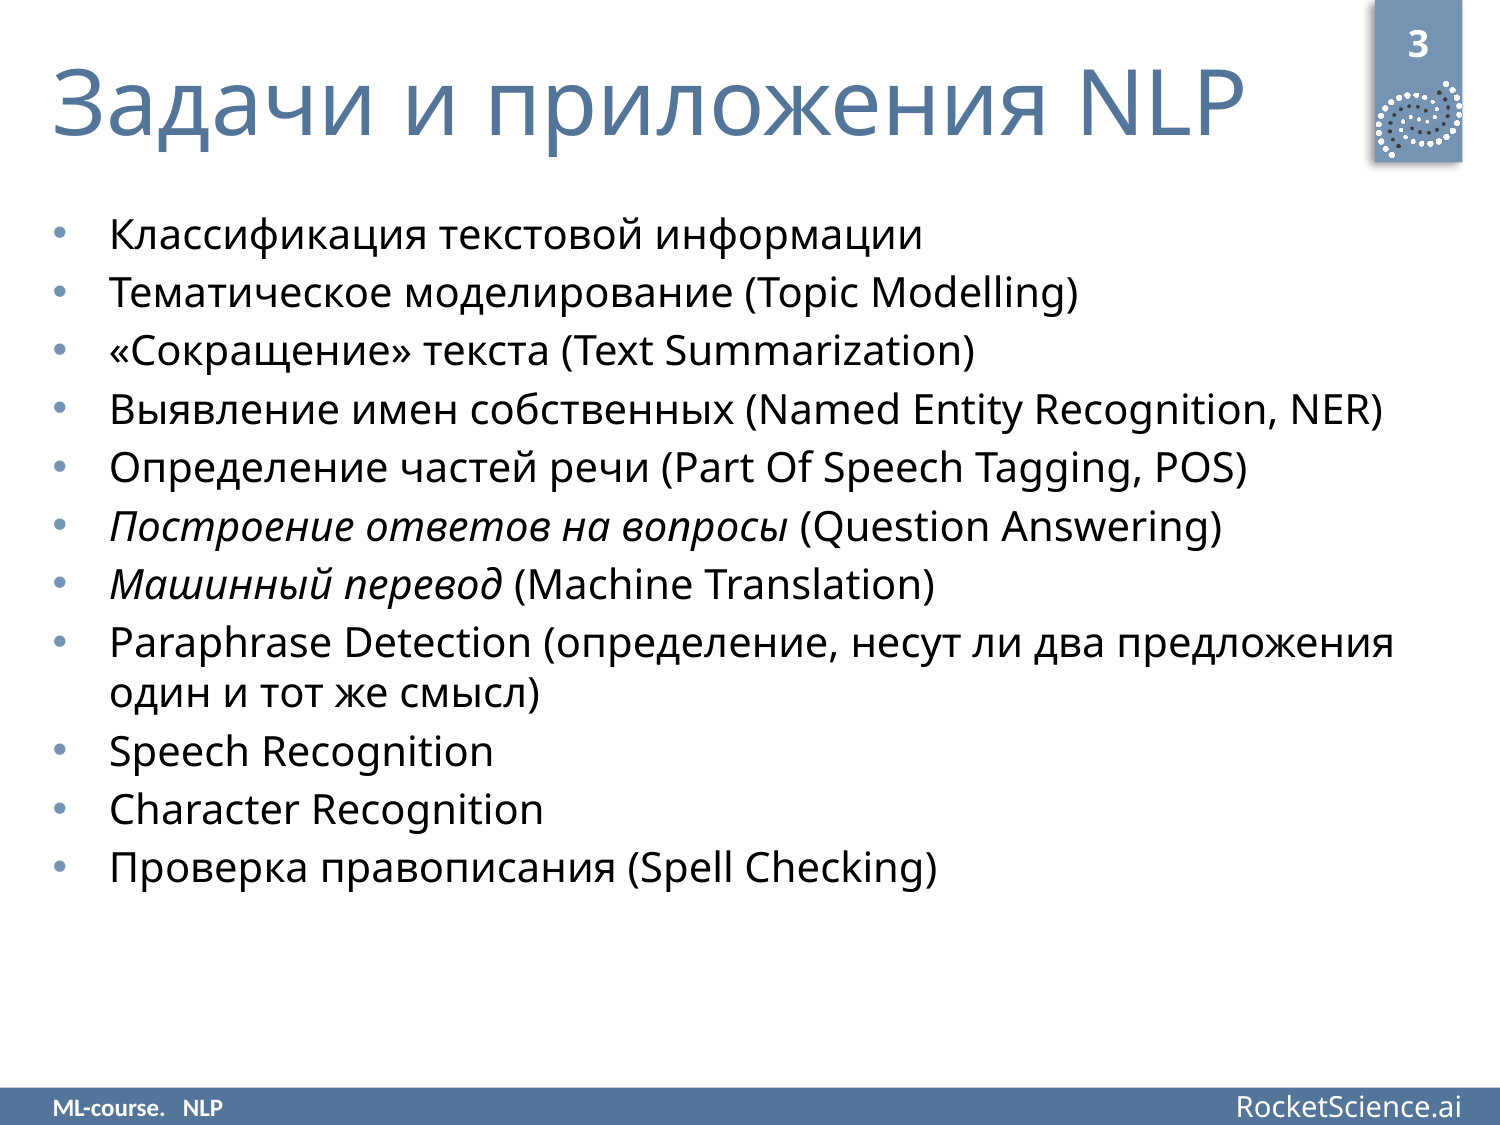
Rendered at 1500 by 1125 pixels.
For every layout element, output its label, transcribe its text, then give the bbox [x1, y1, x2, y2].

list Классификация текстовой информации Тематическое моделирование (Topic Modelling) «Сокращение» текста (Text Summarization) Выявление имен собственных (Named Entity Recognition, NER) Определение частей речи (Part Of Speech Tagging, POS) Построение ответов на вопросы (Question Answering) Машинный перевод (Machine Translation) Paraphrase Detection (определение, несут ли два предложения один и тот же смысл) Speech Recognition Character Recognition Проверка правописания (Spell Checking) [37, 200, 1463, 1025]
footer ML-course. NLP [37, 1087, 1050, 1125]
title Задачи и приложения NLP [37, 33, 1350, 164]
slide_number 3 [1374, 15, 1463, 76]
